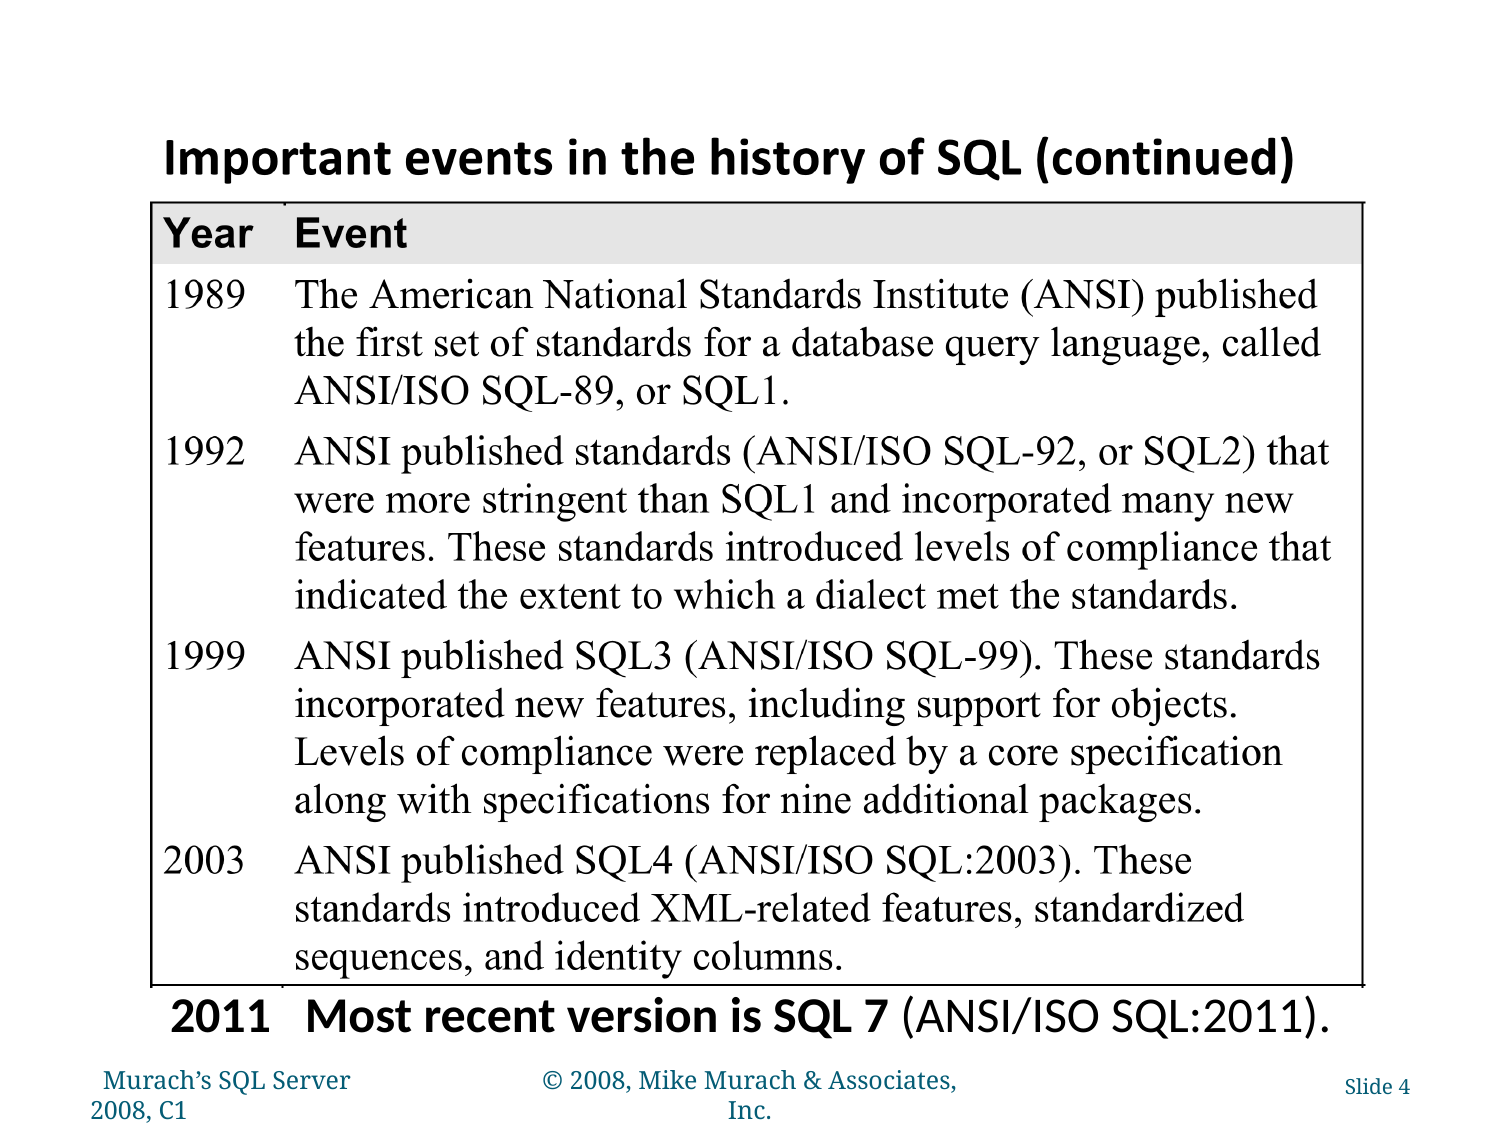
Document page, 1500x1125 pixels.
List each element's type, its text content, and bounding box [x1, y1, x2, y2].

footer © 2008, Mike Murach & Associates, Inc. [512, 1065, 988, 1125]
slide_number Murach’s SQL Server 2008, C1 [75, 1065, 425, 1125]
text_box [149, 124, 1430, 988]
text_box 2011 Most recent version is SQL 7 (ANSI/ISO SQL:2011). [155, 997, 1347, 1050]
slide_number Slide 4 [1074, 1042, 1425, 1103]
